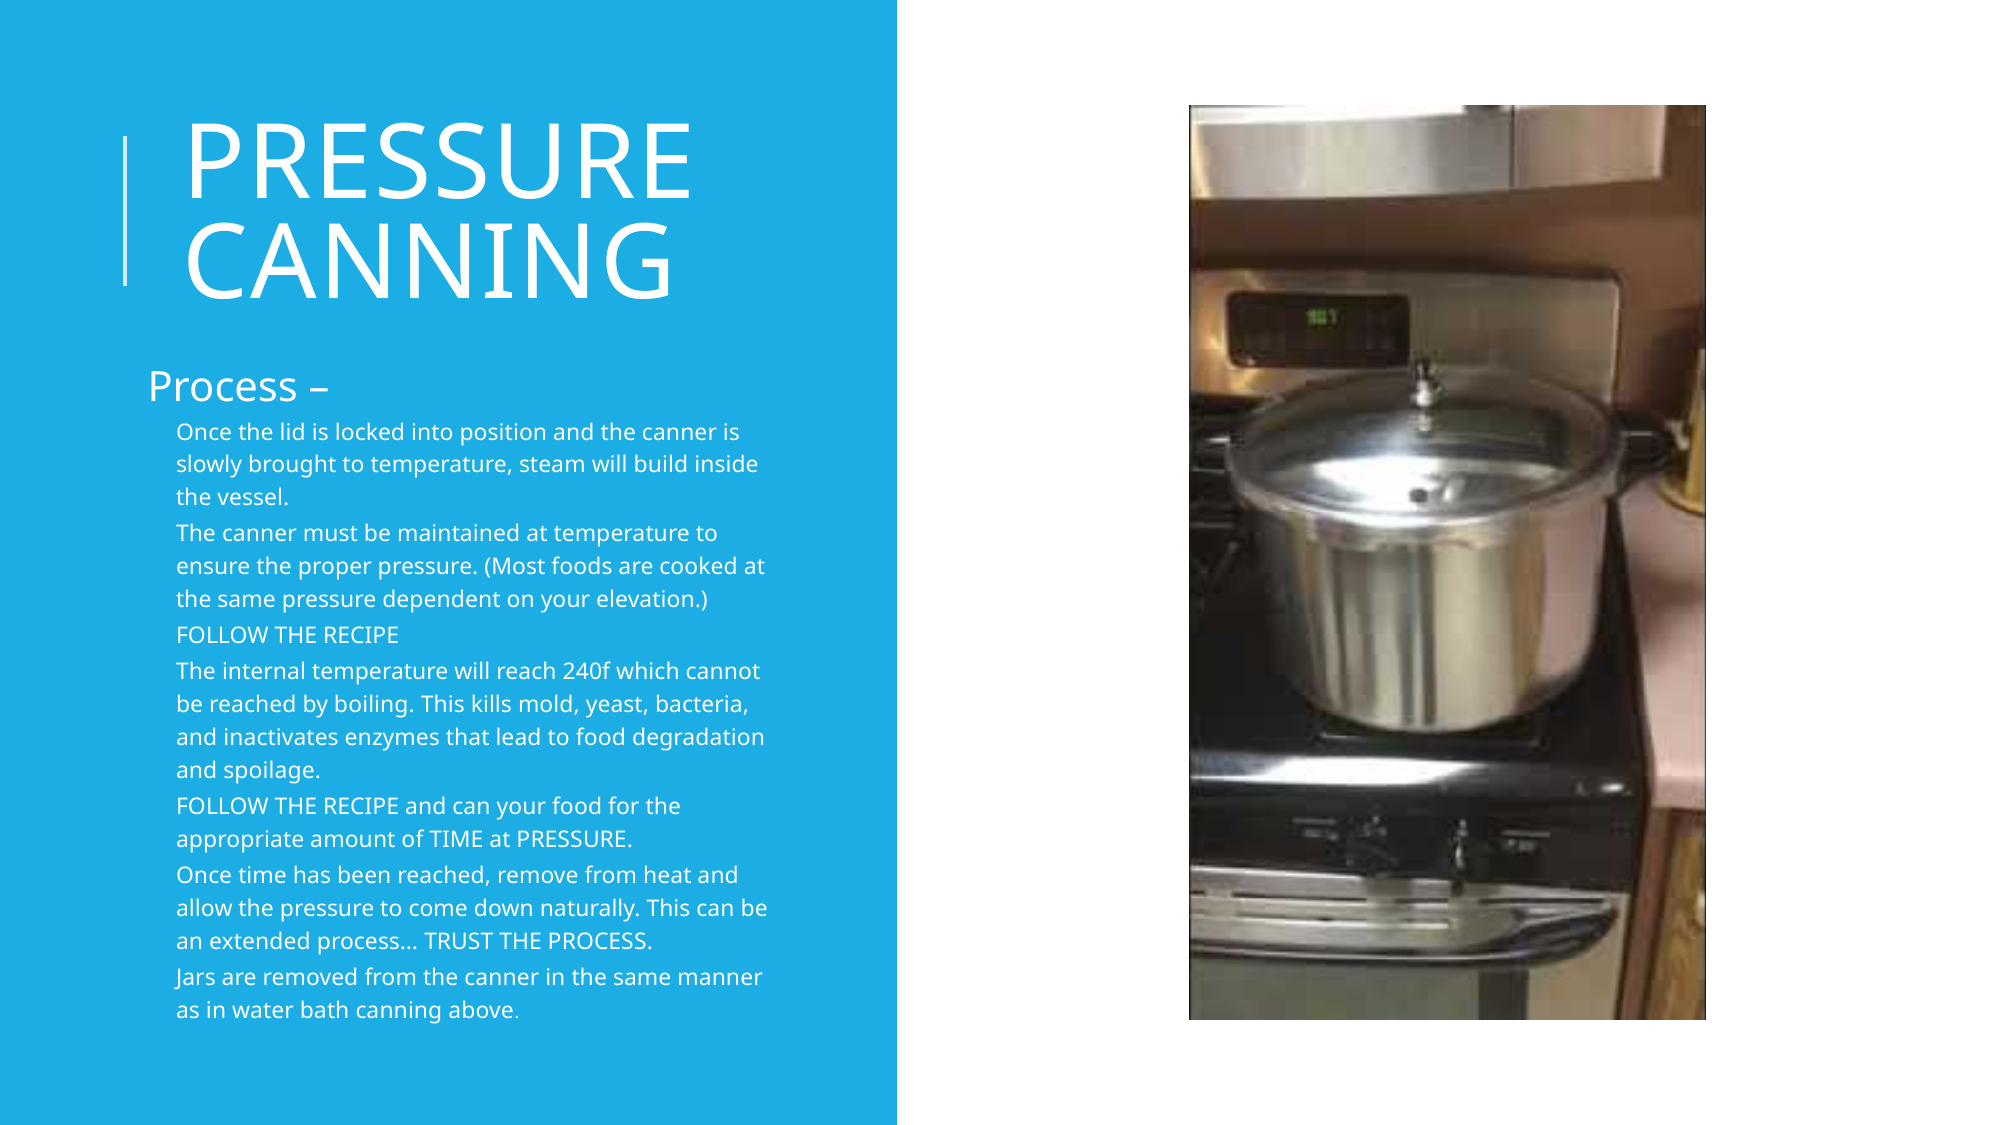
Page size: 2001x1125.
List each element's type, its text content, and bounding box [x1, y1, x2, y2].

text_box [1188, 104, 1707, 1021]
text_box [0, 0, 898, 1125]
list Process – Once the lid is locked into position and the canner is slowly brought to temperature, steam will build inside the vessel. The canner must be maintained at temperature to ensure the proper pressure. (Most foods are cooked at the same pressure dependent on your elevation.) FOLLOW THE RECIPE The internal temperature will reach 240f which cannot be reached by boiling. This kills mold, yeast, bacteria, and inactivates enzymes that lead to food degradation and spoilage. FOLLOW THE RECIPE and can your food for the appropriate amount of TIME at PRESSURE. Once time has been reached, remove from heat and allow the pressure to come down naturally. This can be an extended process… TRUST THE PROCESS. Jars are removed from the canner in the same manner as in water bath canning above. [125, 341, 790, 1074]
title pressure canning [168, 96, 827, 342]
